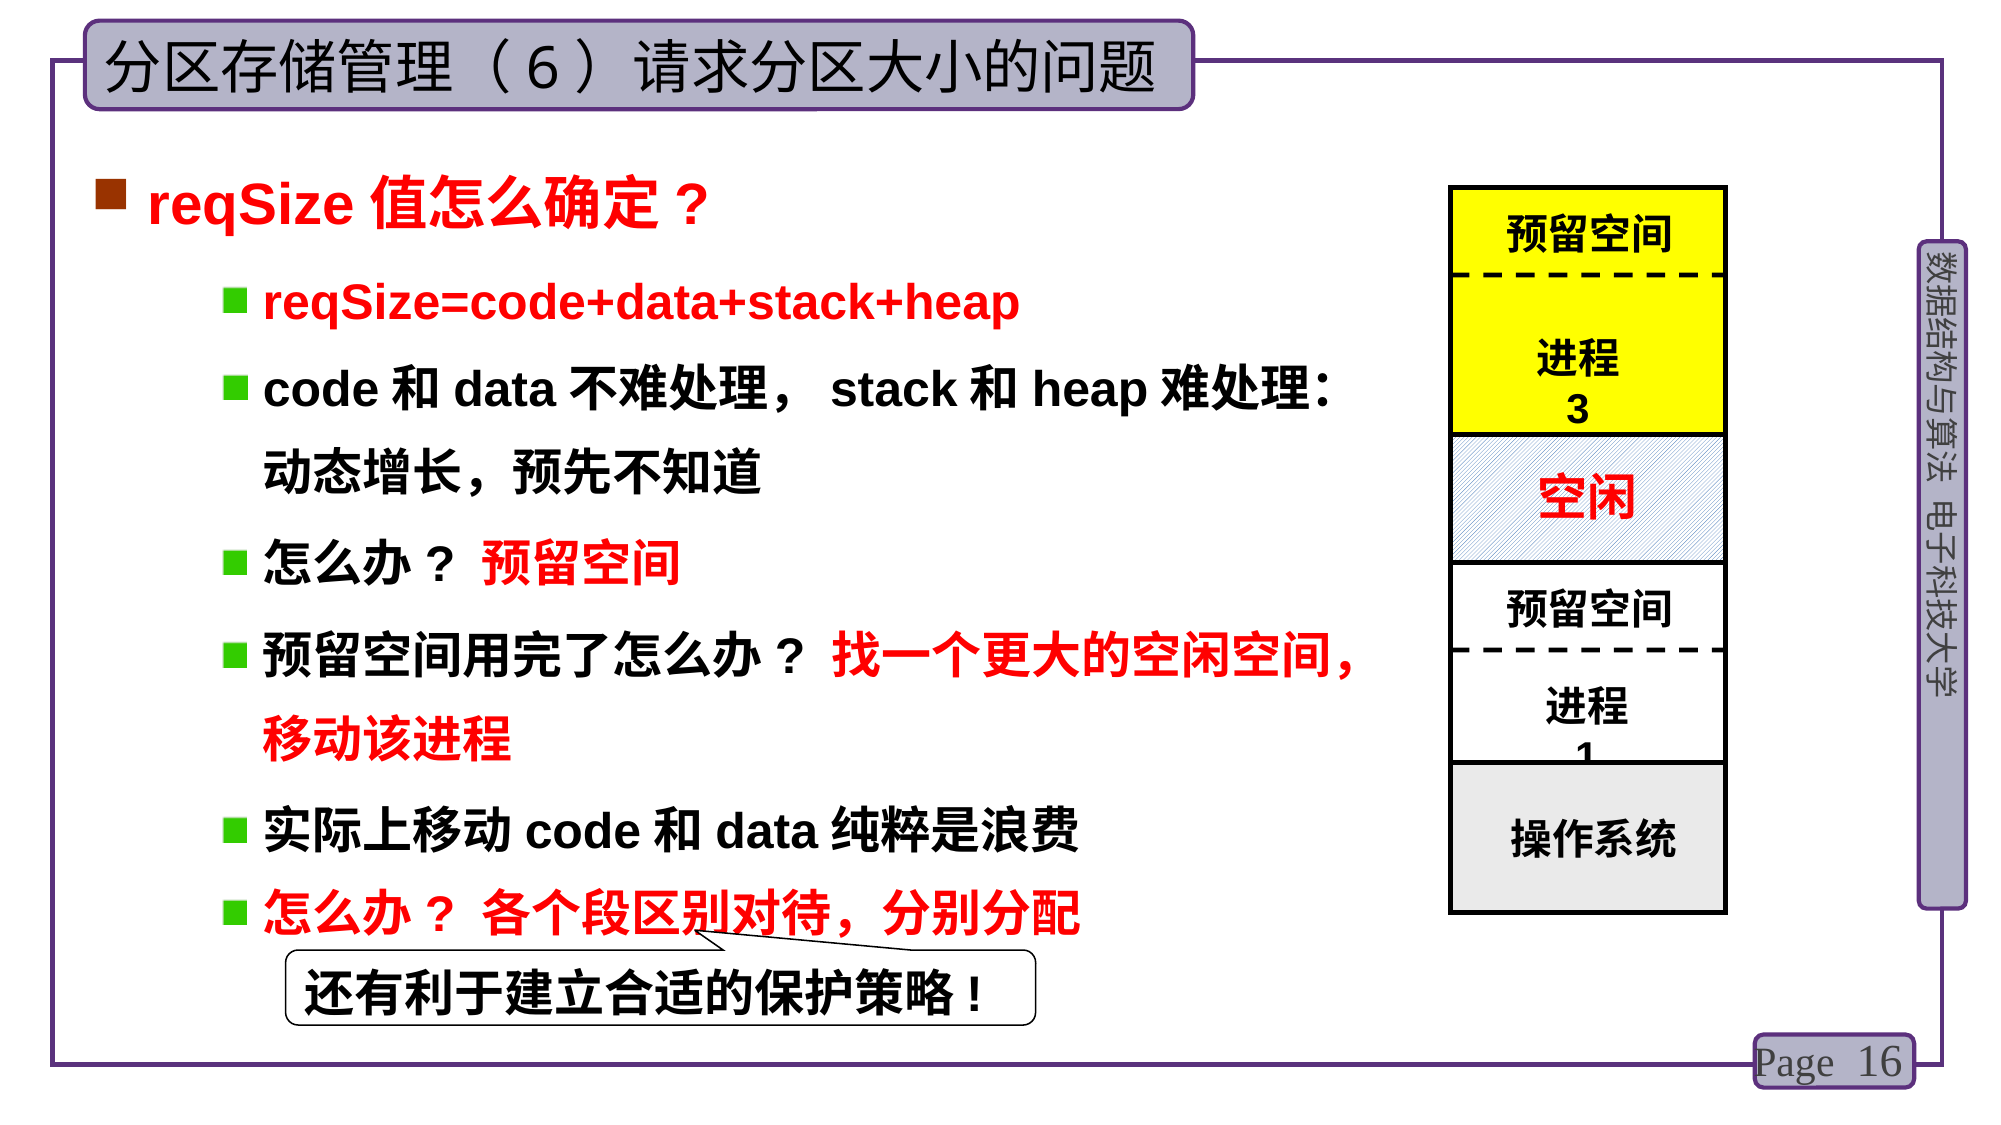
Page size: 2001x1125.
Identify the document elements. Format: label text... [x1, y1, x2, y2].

text_box reqSize值怎么确定? [76, 137, 1688, 280]
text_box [172, 238, 1386, 338]
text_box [173, 499, 1124, 592]
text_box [173, 324, 1408, 510]
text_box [1450, 187, 1726, 913]
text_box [173, 849, 1124, 949]
text_box 还有利于建立合适的保护策略! [285, 949, 1036, 1026]
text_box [172, 592, 1386, 778]
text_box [173, 767, 1124, 849]
text_box 分区存储管理（6）请求分区大小的问题 [83, 19, 1195, 111]
